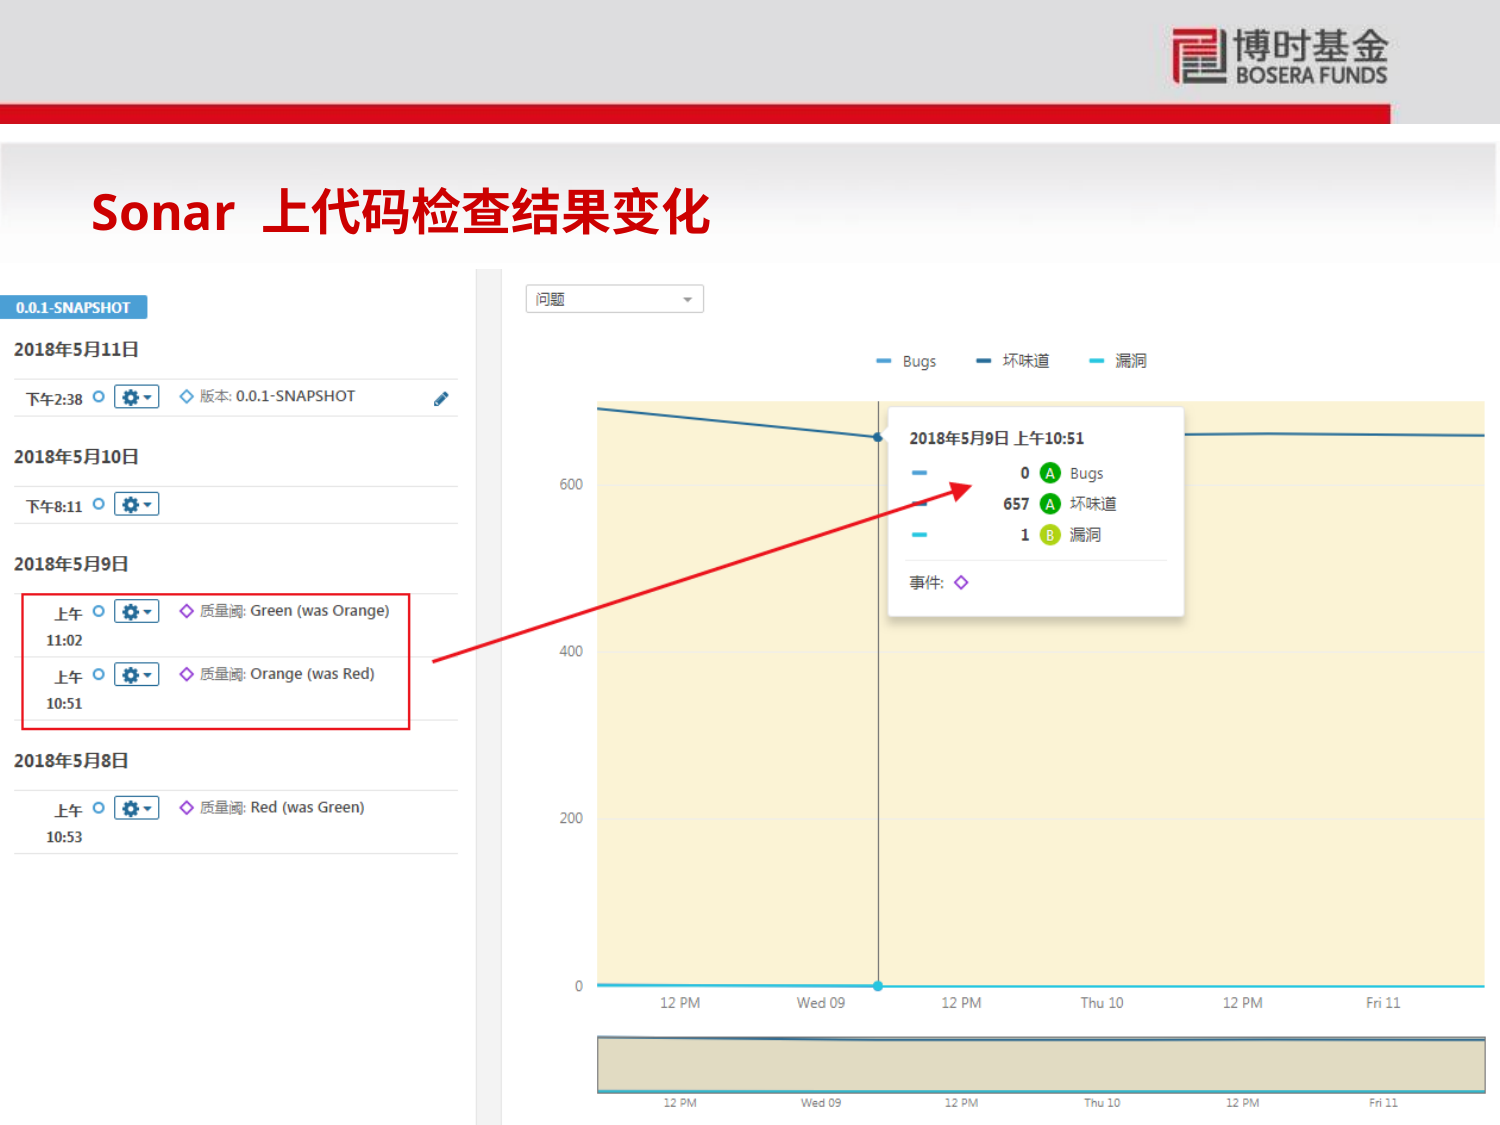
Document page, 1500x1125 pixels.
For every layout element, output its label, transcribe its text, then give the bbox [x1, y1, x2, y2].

picture [0, 141, 1500, 263]
title Sonar 上代码检查结果变化 [76, 160, 1418, 249]
picture [0, 269, 1500, 1125]
picture [0, 0, 1500, 124]
